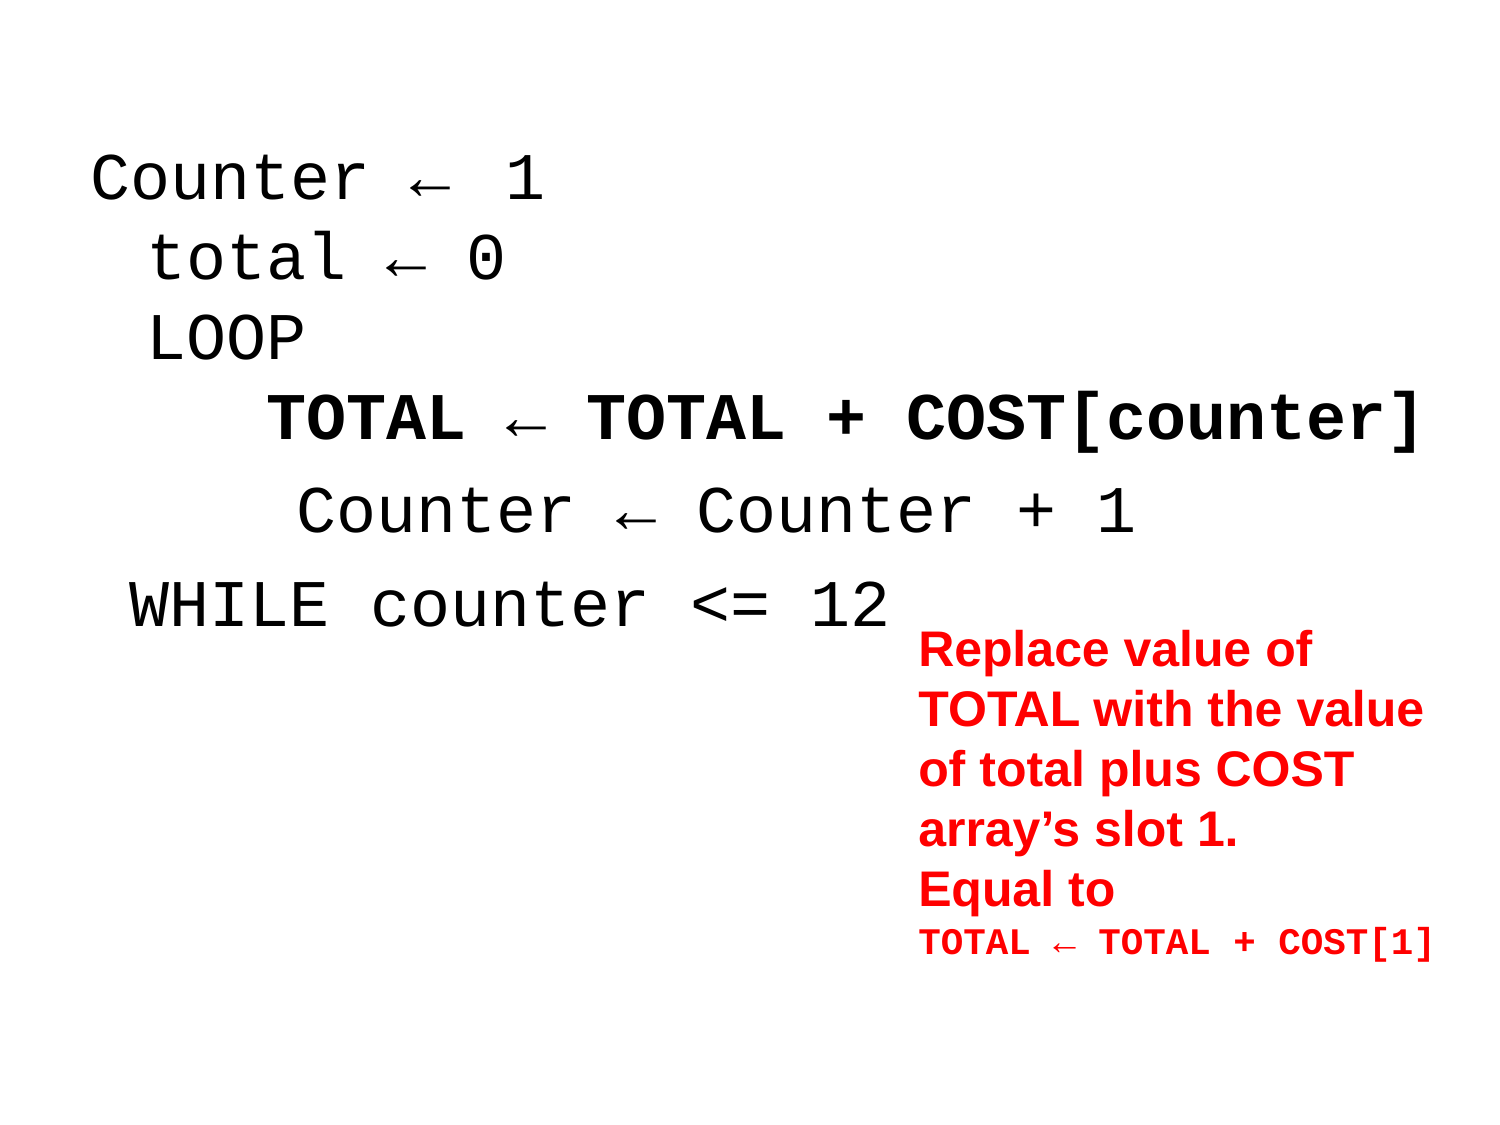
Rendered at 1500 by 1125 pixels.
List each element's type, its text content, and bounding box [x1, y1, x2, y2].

list Counter ← 1 total ← 0 LOOP TOTAL ← TOTAL + COST[counter] Counter ← Counter + 1 WHILE counter <= 12 [75, 125, 1500, 1005]
text_box Replace value of TOTAL with the value of total plus COST array’s slot 1. Equal to TOTAL ← TOTAL + COST[1] [903, 609, 1471, 970]
